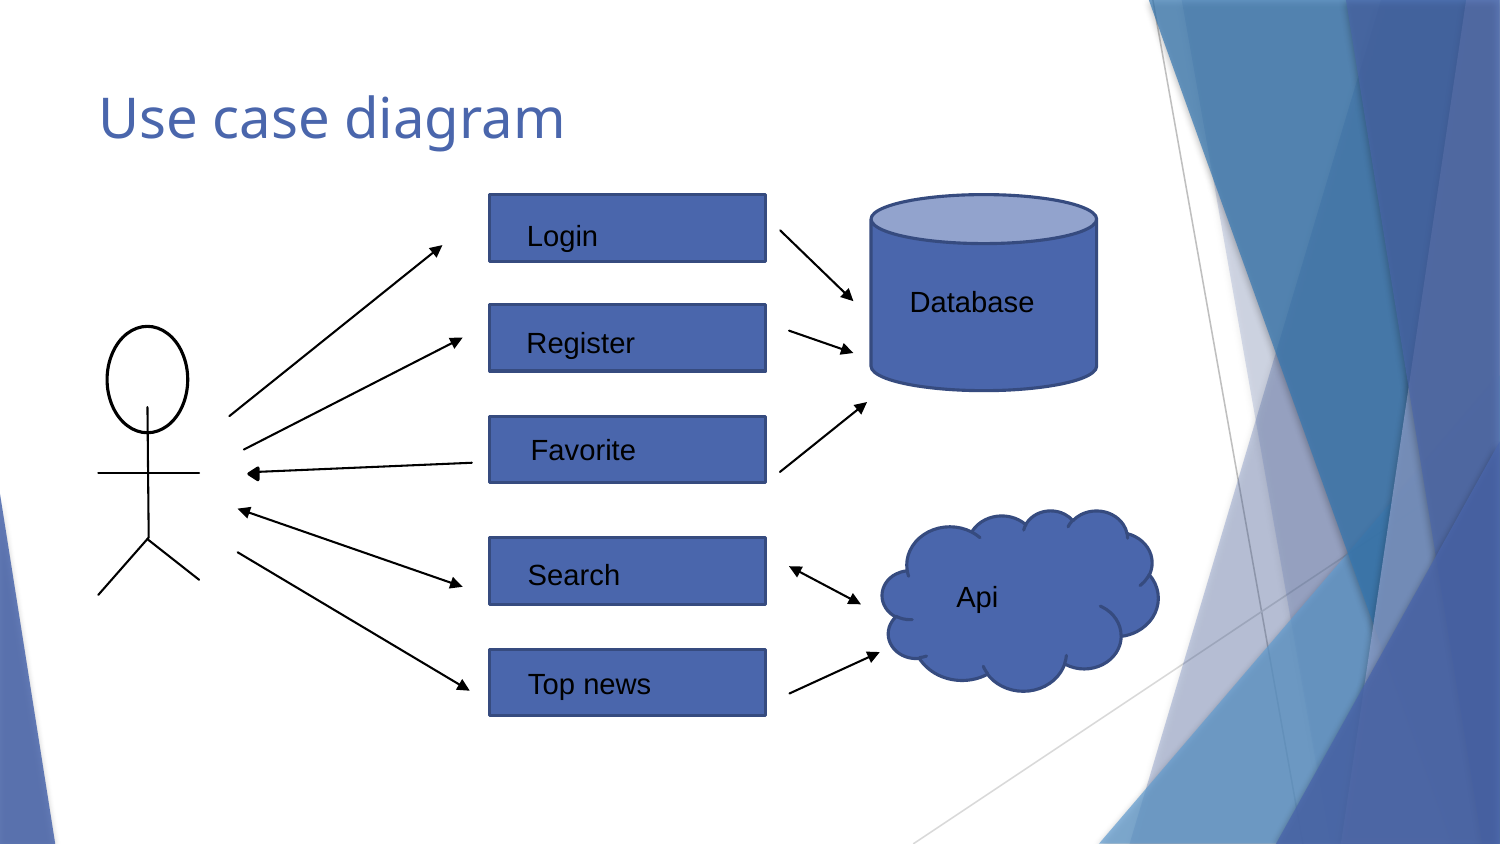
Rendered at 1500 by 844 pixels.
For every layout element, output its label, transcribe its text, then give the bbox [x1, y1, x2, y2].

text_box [237, 508, 464, 588]
text_box [488, 648, 767, 717]
title Use case diagram [83, 75, 1141, 238]
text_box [146, 432, 150, 472]
text_box Top news [513, 658, 750, 708]
text_box [488, 415, 767, 484]
text_box [105, 324, 190, 435]
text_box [788, 565, 862, 605]
text_box Search [513, 548, 750, 599]
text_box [788, 330, 854, 354]
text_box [779, 229, 854, 302]
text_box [97, 536, 150, 596]
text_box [237, 551, 471, 692]
text_box Api [941, 570, 1112, 656]
text_box [880, 509, 1160, 693]
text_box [228, 244, 443, 417]
text_box Database [894, 275, 1072, 326]
text_box Login [512, 210, 763, 260]
text_box [869, 193, 1099, 393]
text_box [146, 538, 200, 581]
text_box [247, 469, 259, 482]
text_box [788, 651, 881, 694]
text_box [146, 483, 150, 536]
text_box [243, 337, 464, 450]
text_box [779, 401, 868, 473]
text_box [488, 536, 767, 606]
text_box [257, 462, 473, 473]
text_box Register [511, 317, 738, 367]
text_box [488, 193, 767, 263]
text_box Favorite [515, 423, 742, 474]
text_box [488, 303, 767, 373]
